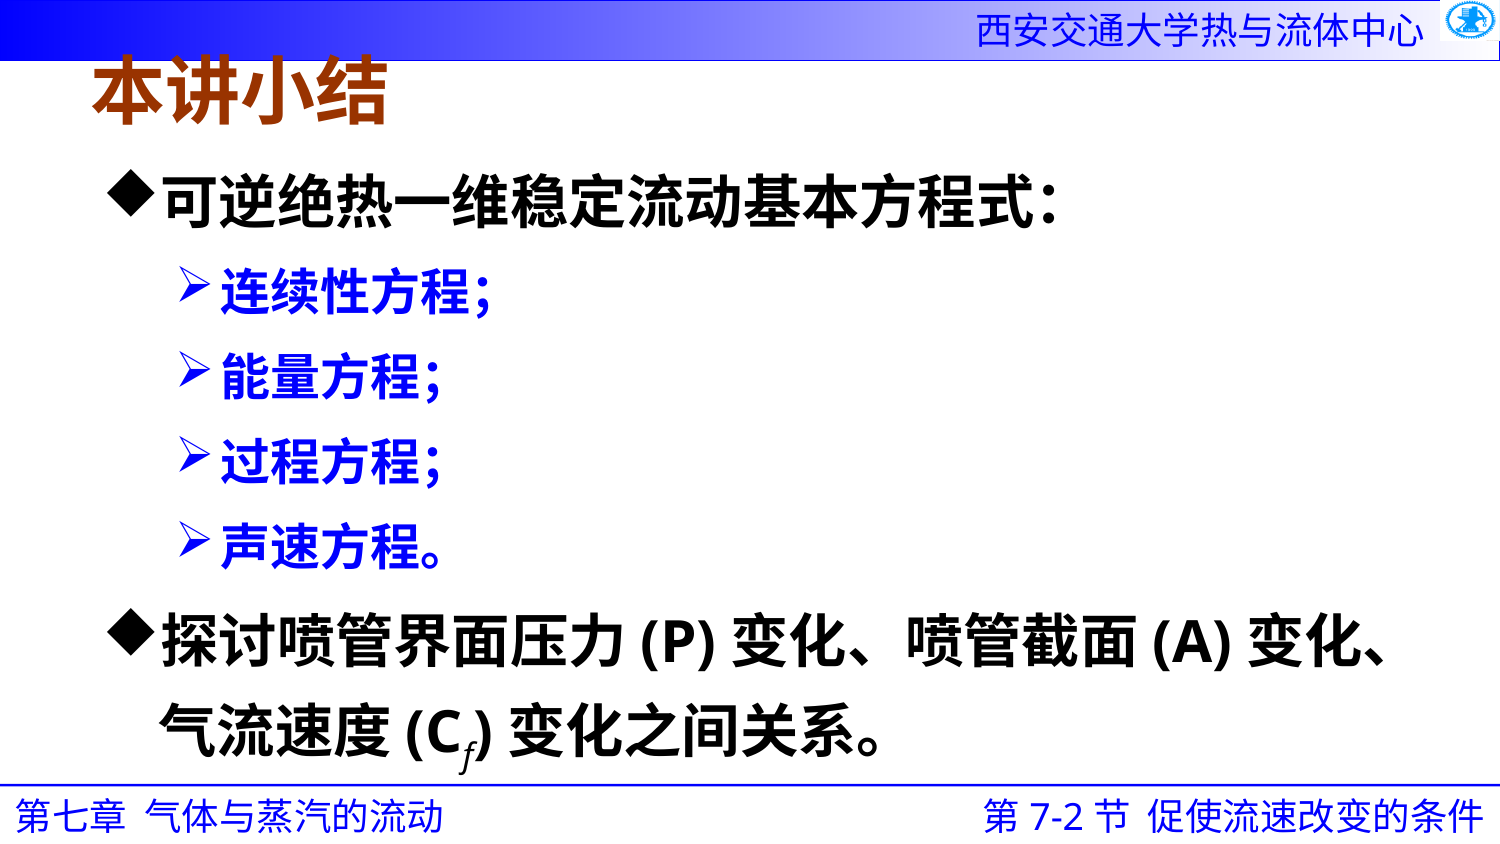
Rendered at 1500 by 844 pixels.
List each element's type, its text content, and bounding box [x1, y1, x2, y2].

list 可逆绝热一维稳定流动基本方程式： 连续性方程； 能量方程； 过程方程； 声速方程。 探讨喷管界面压力(P)变化、喷管截面(A)变化、气流速度(Cf)变化之间关系。 [87, 140, 1438, 698]
picture [1440, 0, 1500, 41]
title 本讲小结 [75, 18, 1425, 160]
